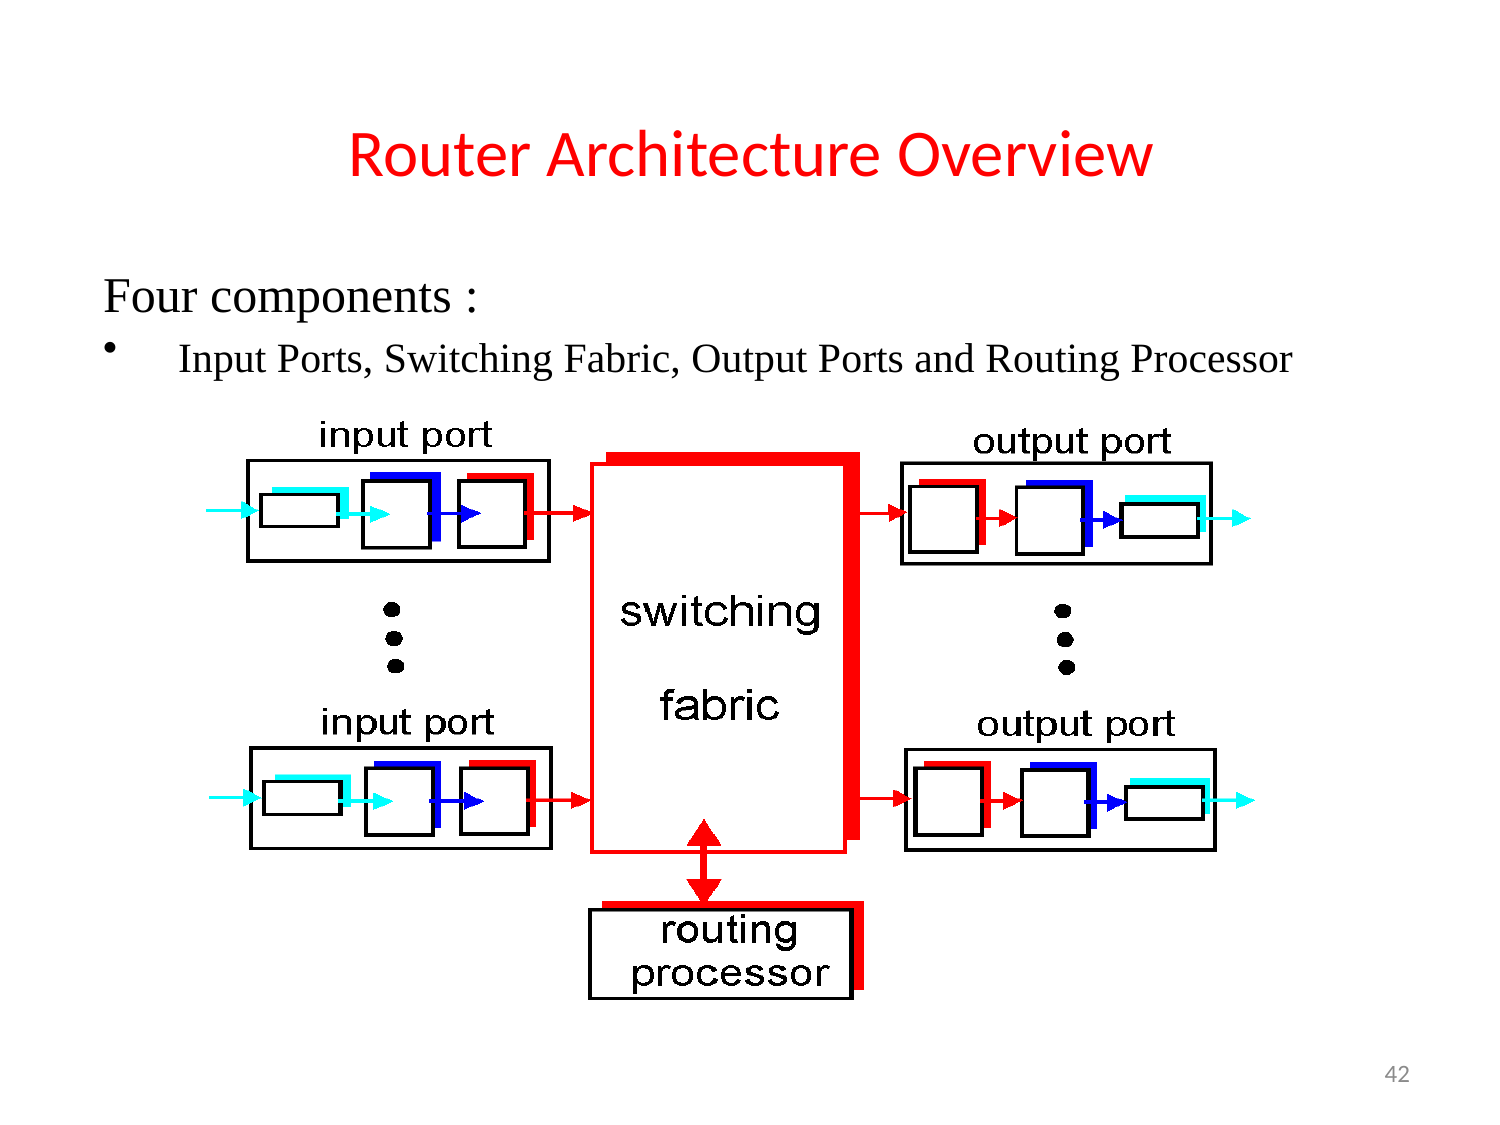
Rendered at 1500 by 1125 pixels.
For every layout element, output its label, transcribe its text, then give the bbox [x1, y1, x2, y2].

slide_number 42 [1074, 1042, 1425, 1103]
picture [206, 420, 1257, 1000]
text_box Four components : Input Ports, Switching Fabric, Output Ports and Routing Processor [88, 290, 1376, 391]
title Router Architecture Overview [76, 101, 1427, 290]
